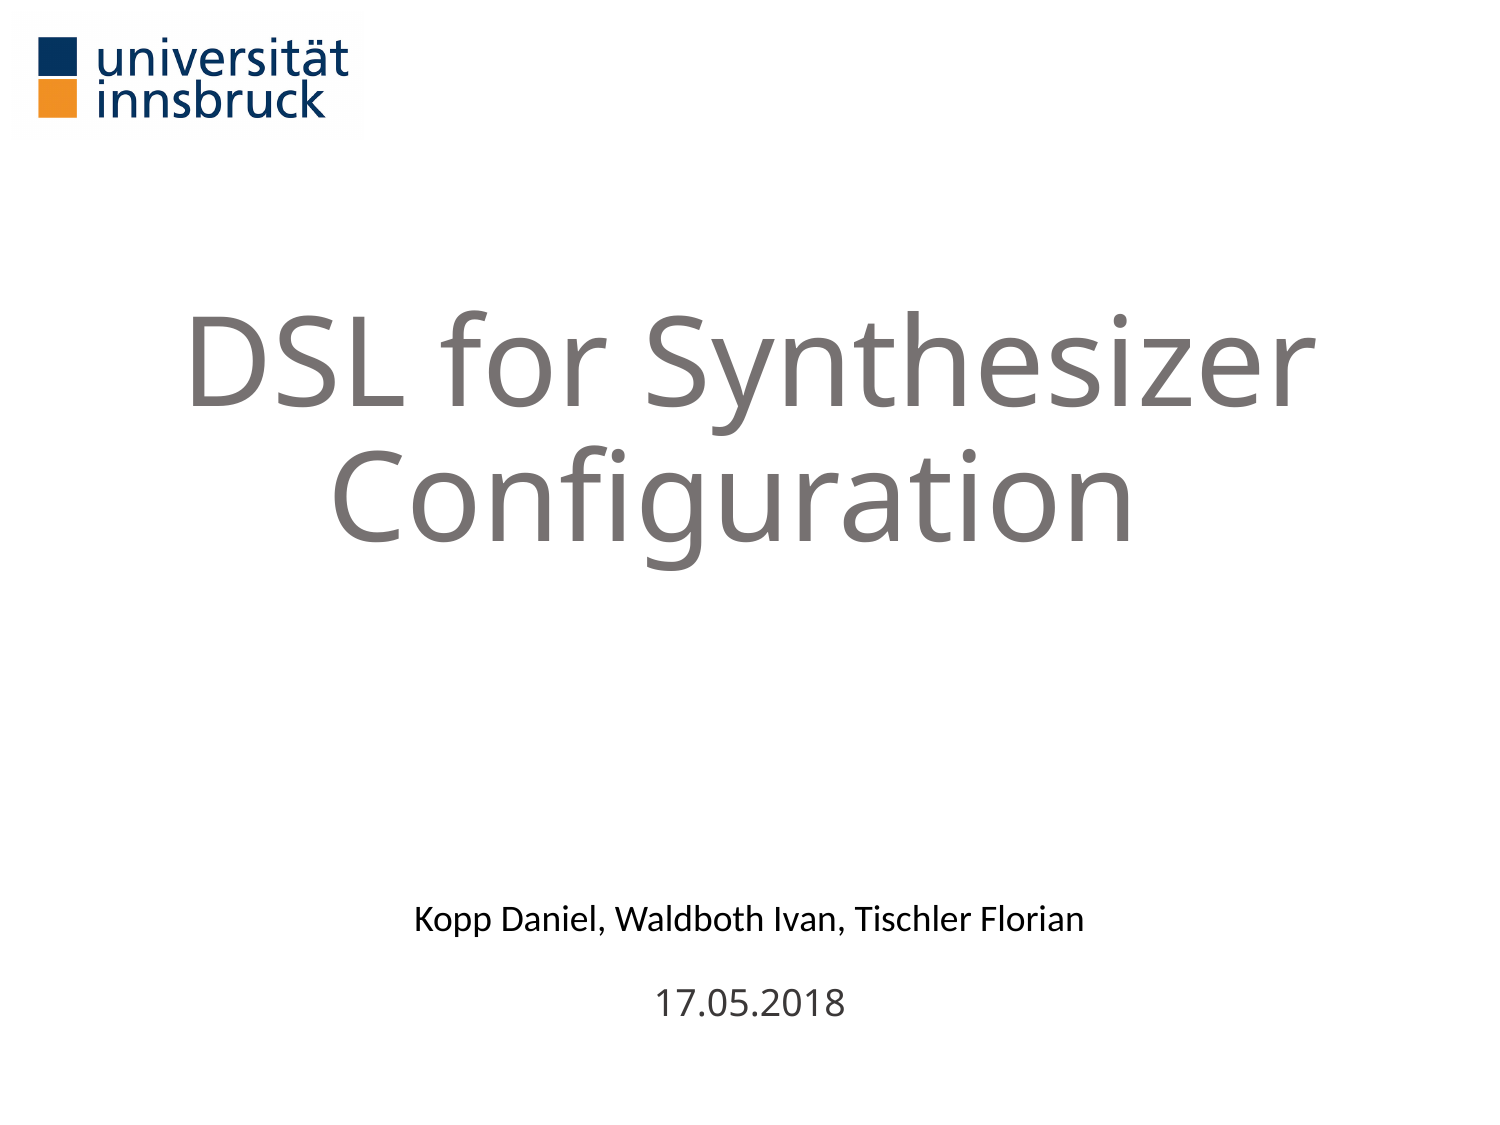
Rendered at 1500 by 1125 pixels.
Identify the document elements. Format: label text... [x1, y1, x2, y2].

title DSL for Synthesizer Configuration [112, 184, 1388, 576]
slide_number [581, 971, 919, 1032]
picture [11, 11, 364, 140]
